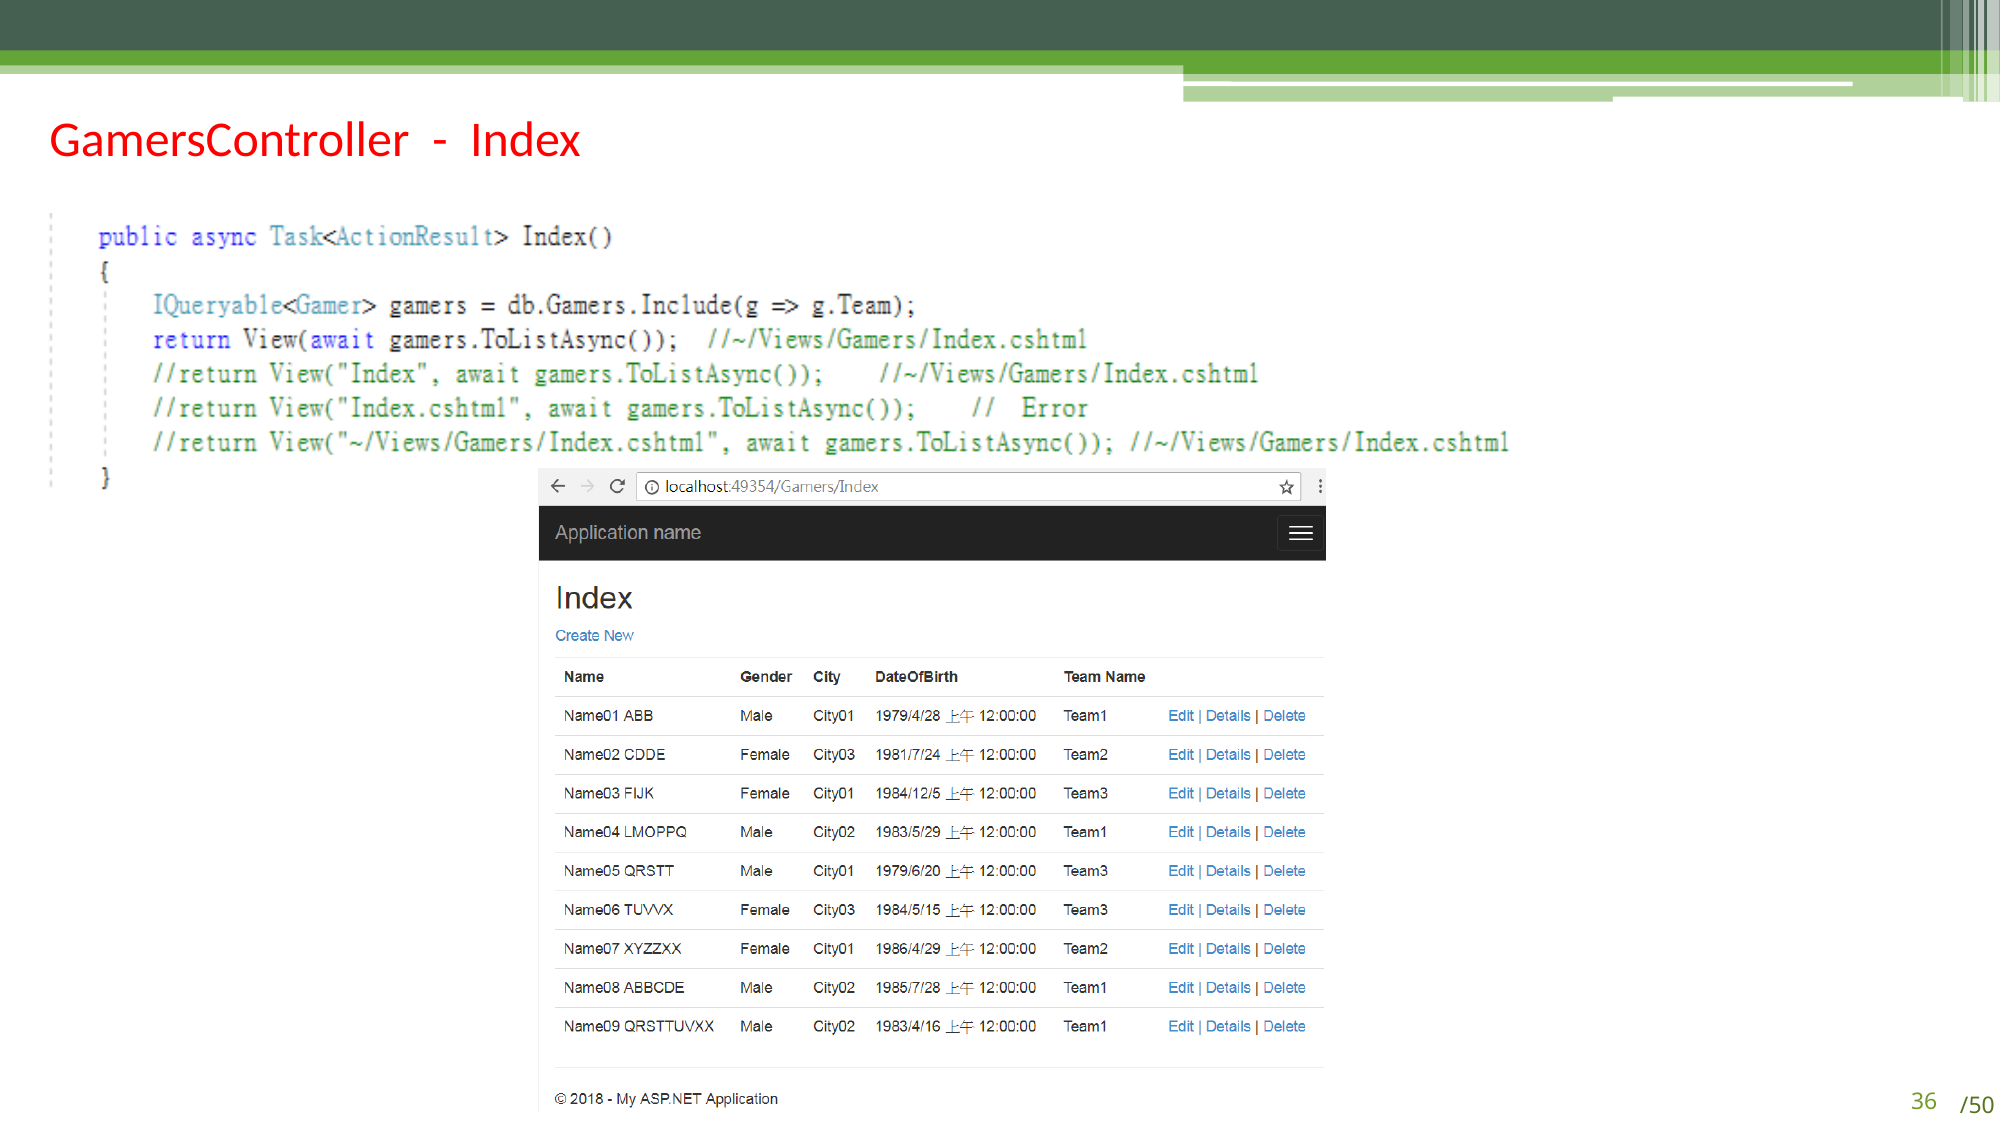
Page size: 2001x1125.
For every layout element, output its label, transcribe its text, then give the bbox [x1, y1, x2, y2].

picture [0, 213, 1636, 1113]
slide_number 35 [1785, 1065, 1953, 1125]
text_box GamersController - Index [34, 99, 596, 175]
footer /50 [1953, 1083, 2000, 1124]
